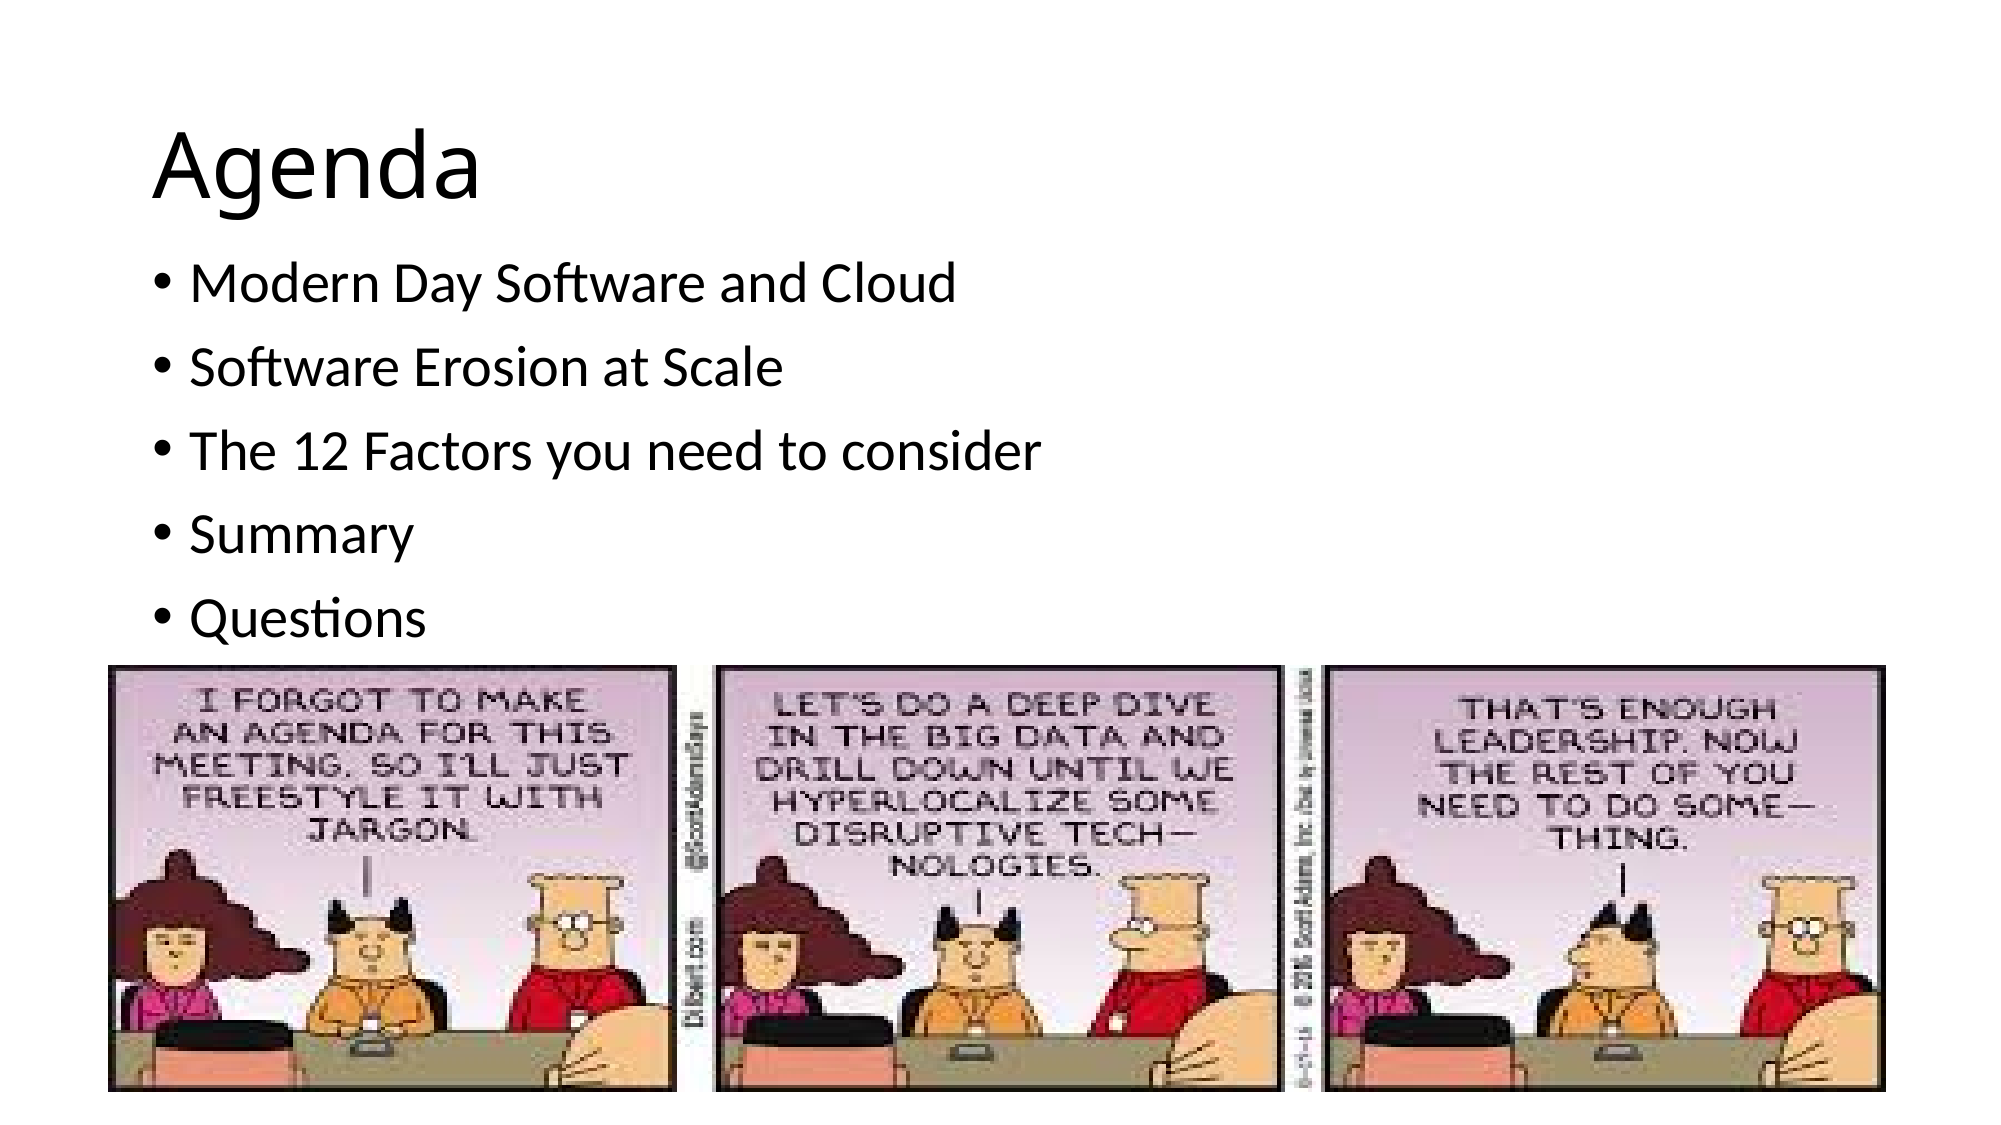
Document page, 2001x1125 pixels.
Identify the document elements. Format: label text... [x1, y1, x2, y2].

title Agenda [137, 59, 1863, 244]
list Modern Day Software and Cloud Software Erosion at Scale The 12 Factors you need to consider Summary Questions [137, 244, 1863, 665]
picture [108, 665, 1886, 1092]
